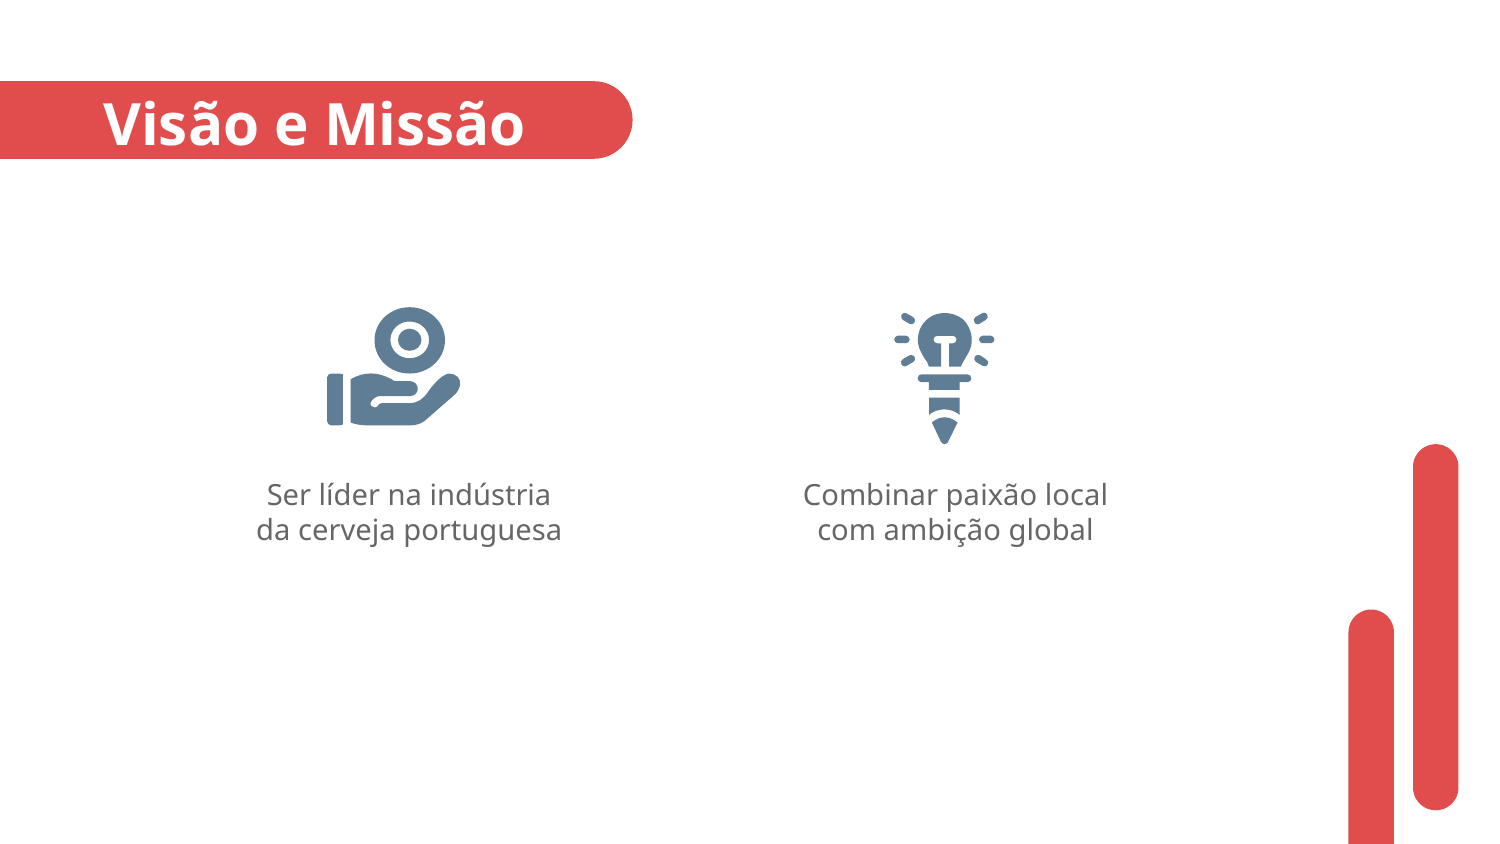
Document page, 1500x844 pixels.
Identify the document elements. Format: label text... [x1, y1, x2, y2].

title Visão e Missão [88, 72, 627, 167]
subtitle Ser líder na indústria da cerveja portuguesa [218, 461, 578, 589]
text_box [894, 312, 995, 445]
text_box Combinar paixão local com ambição global [764, 461, 1124, 589]
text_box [326, 306, 462, 426]
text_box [1348, 443, 1459, 844]
